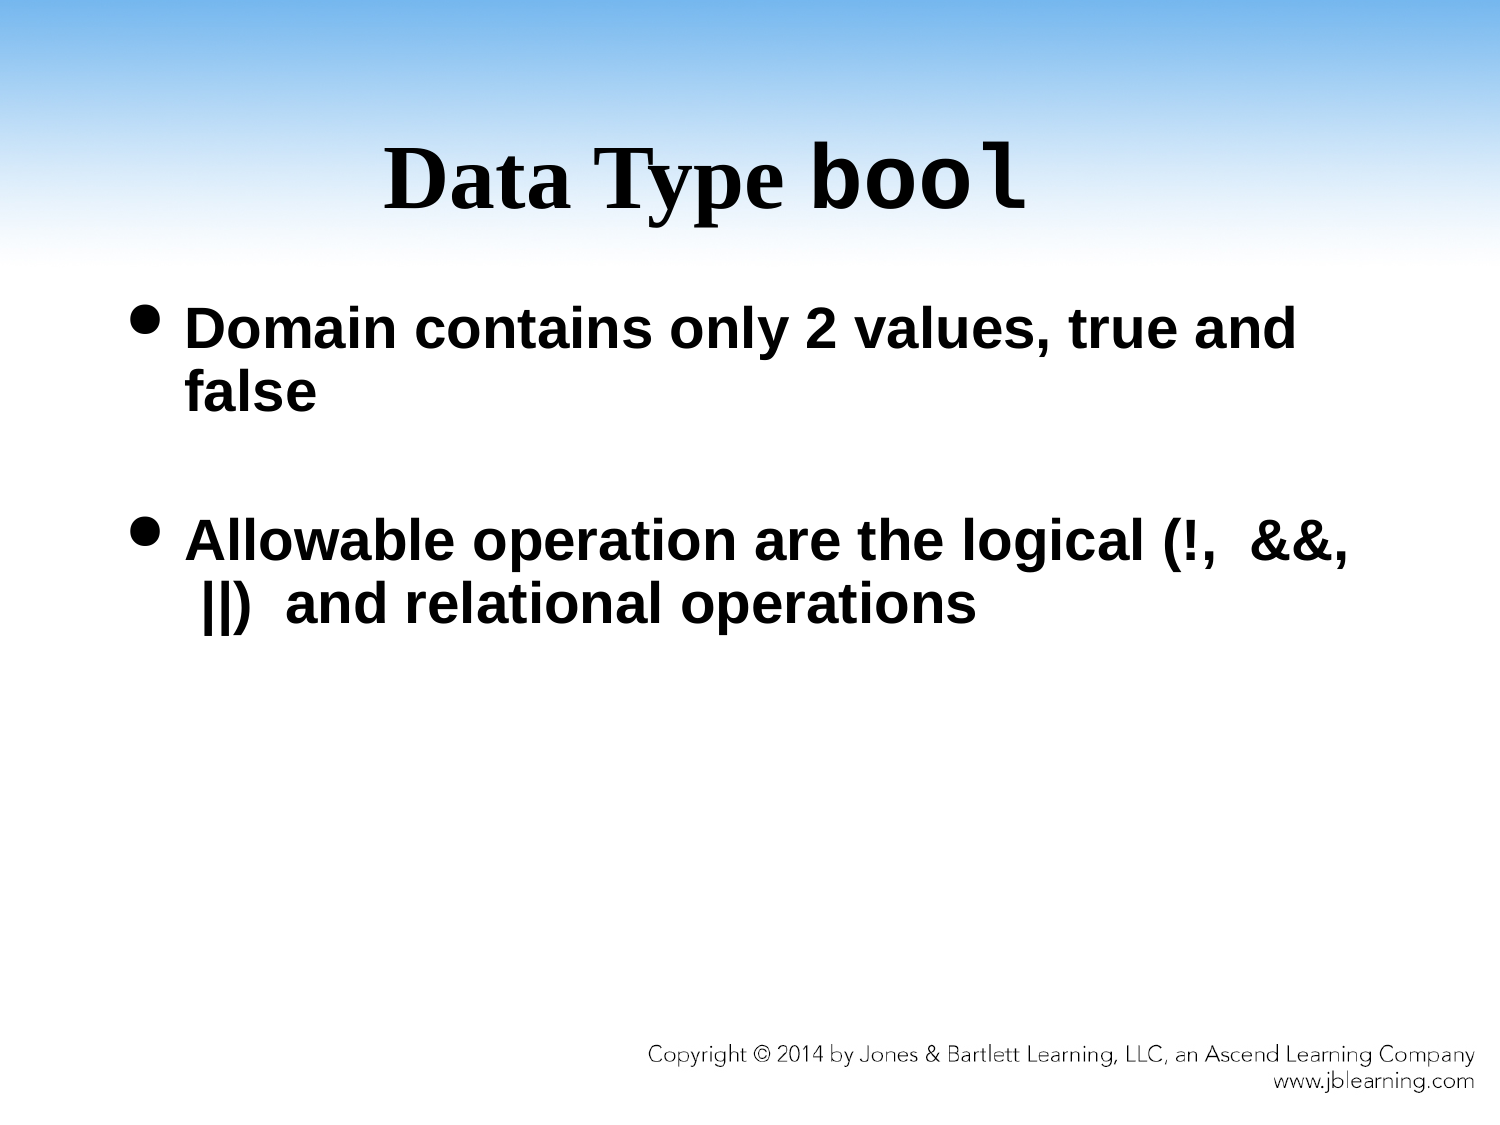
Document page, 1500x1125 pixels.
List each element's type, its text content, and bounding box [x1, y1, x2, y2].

picture [0, 0, 1500, 1125]
title Data Type bool [99, 9, 1363, 235]
list Domain contains only 2 values, true and false Allowable operation are the logical (!, &&, ||) and relational operations [113, 290, 1369, 904]
